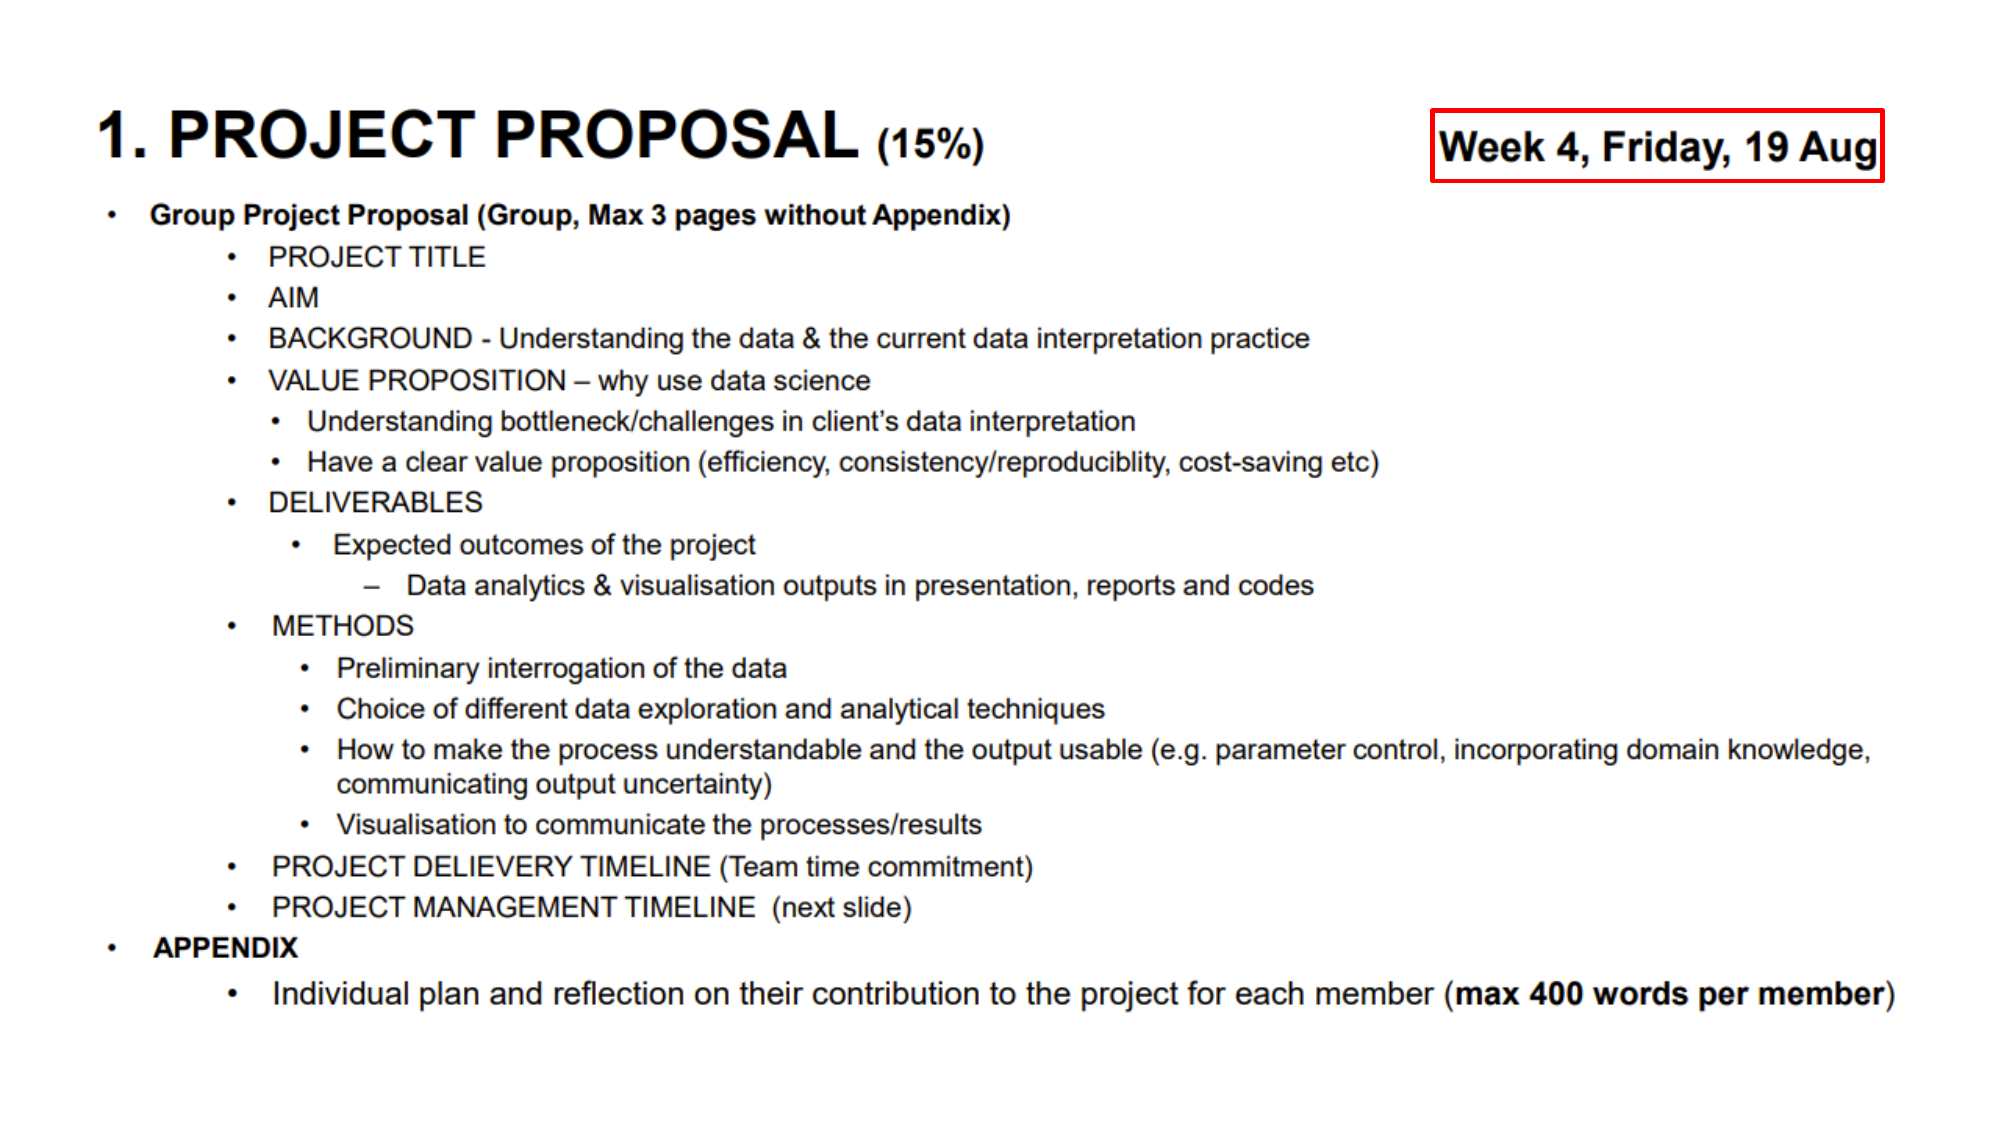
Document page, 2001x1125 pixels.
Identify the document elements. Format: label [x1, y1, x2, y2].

picture [80, 67, 1920, 1058]
